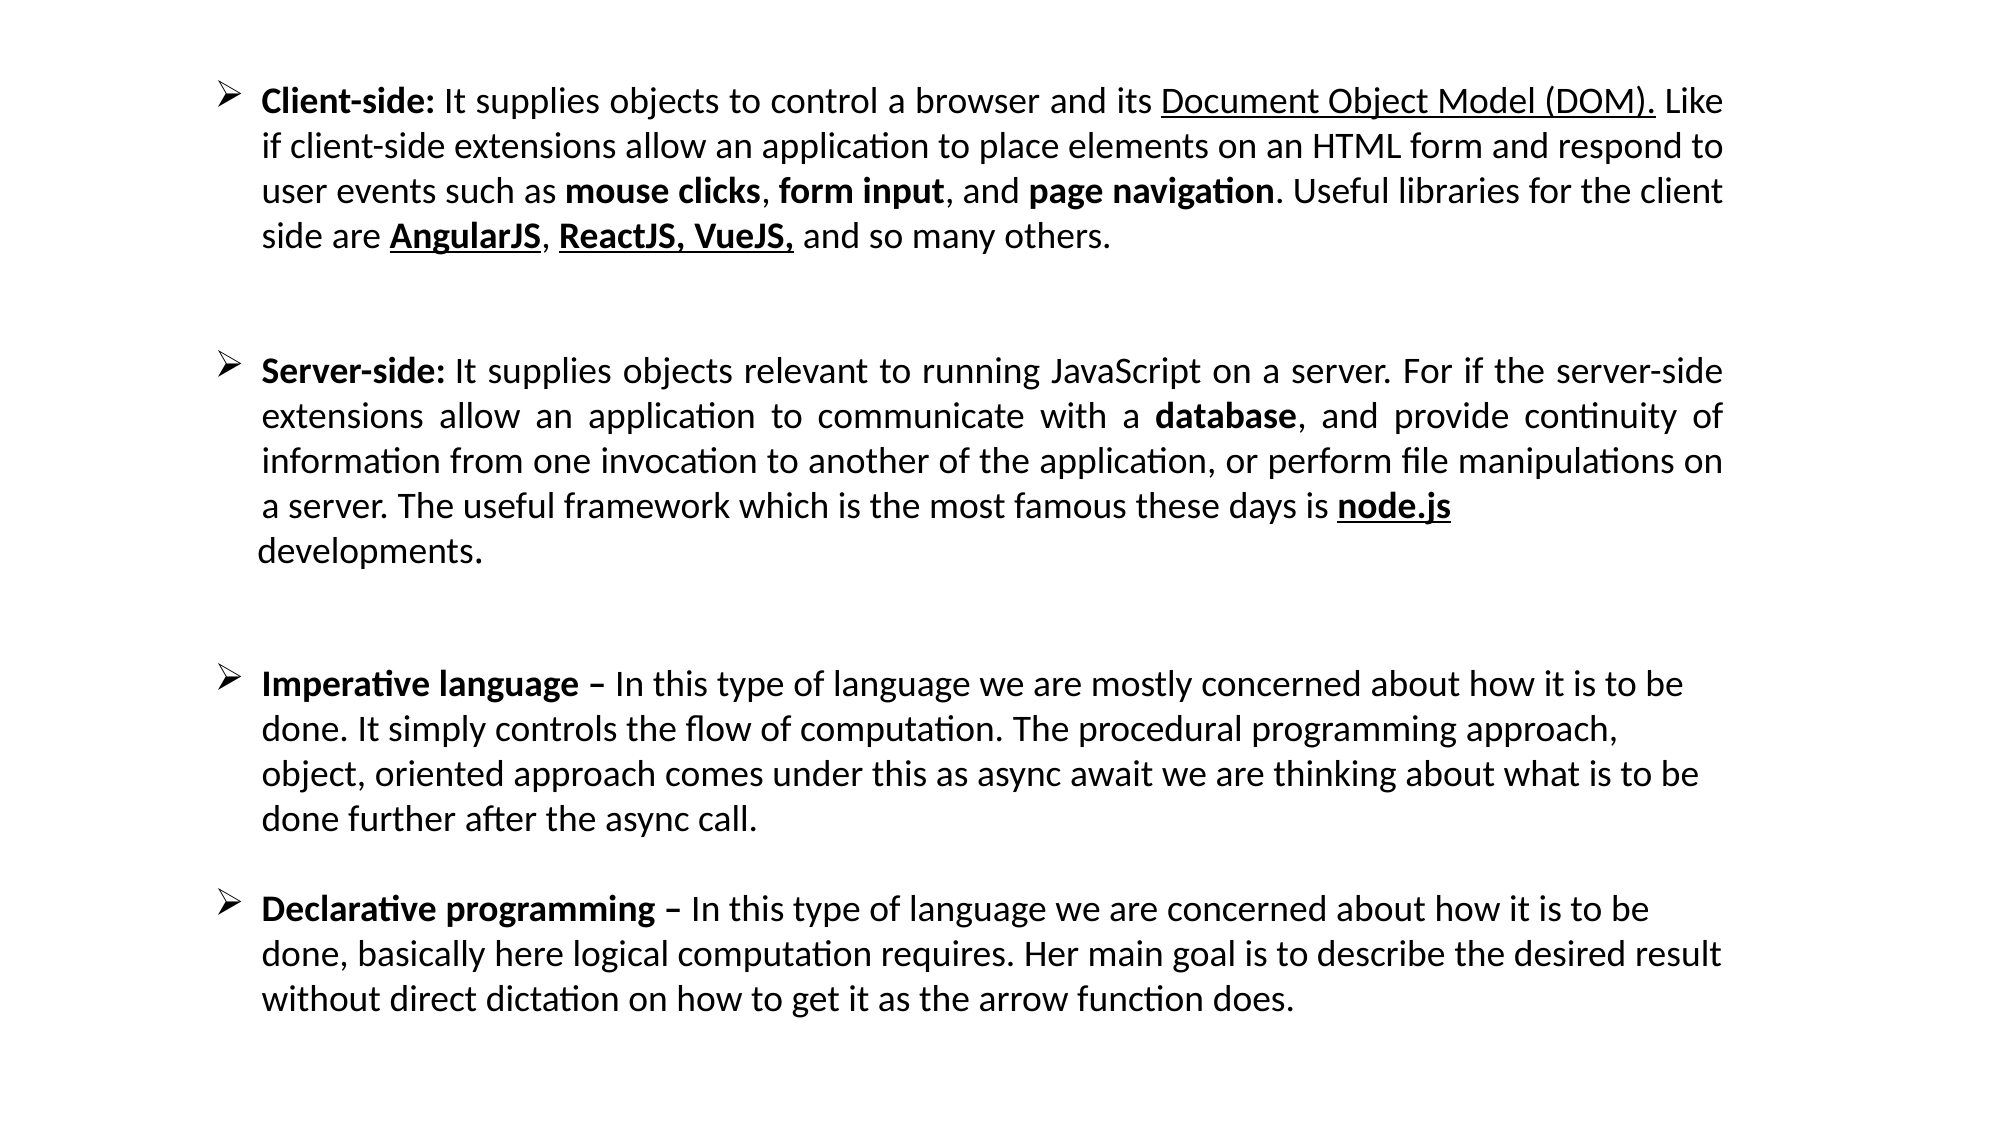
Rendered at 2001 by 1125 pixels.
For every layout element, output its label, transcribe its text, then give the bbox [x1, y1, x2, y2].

text_box Imperative language – In this type of language we are mostly concerned about how it is to be done. It simply controls the flow of computation. The procedural programming approach, object, oriented approach comes under this as async await we are thinking about what is to be done further after the async call. Declarative programming – In this type of language we are concerned about how it is to be done, basically here logical computation requires. Her main goal is to describe the desired result without direct dictation on how to get it as the arrow function does. [200, 652, 1739, 1027]
text_box Client-side: It supplies objects to control a browser and its Document Object Model (DOM). Like if client-side extensions allow an application to place elements on an HTML form and respond to user events such as mouse clicks, form input, and page navigation. Useful libraries for the client side are AngularJS, ReactJS, VueJS, and so many others. Server-side: It supplies objects relevant to running JavaScript on a server. For if the server-side extensions allow an application to communicate with a database, and provide continuity of information from one invocation to another of the application, or perform file manipulations on a server. The useful framework which is the most famous these days is node.js developments.vaScript [200, 68, 1739, 579]
